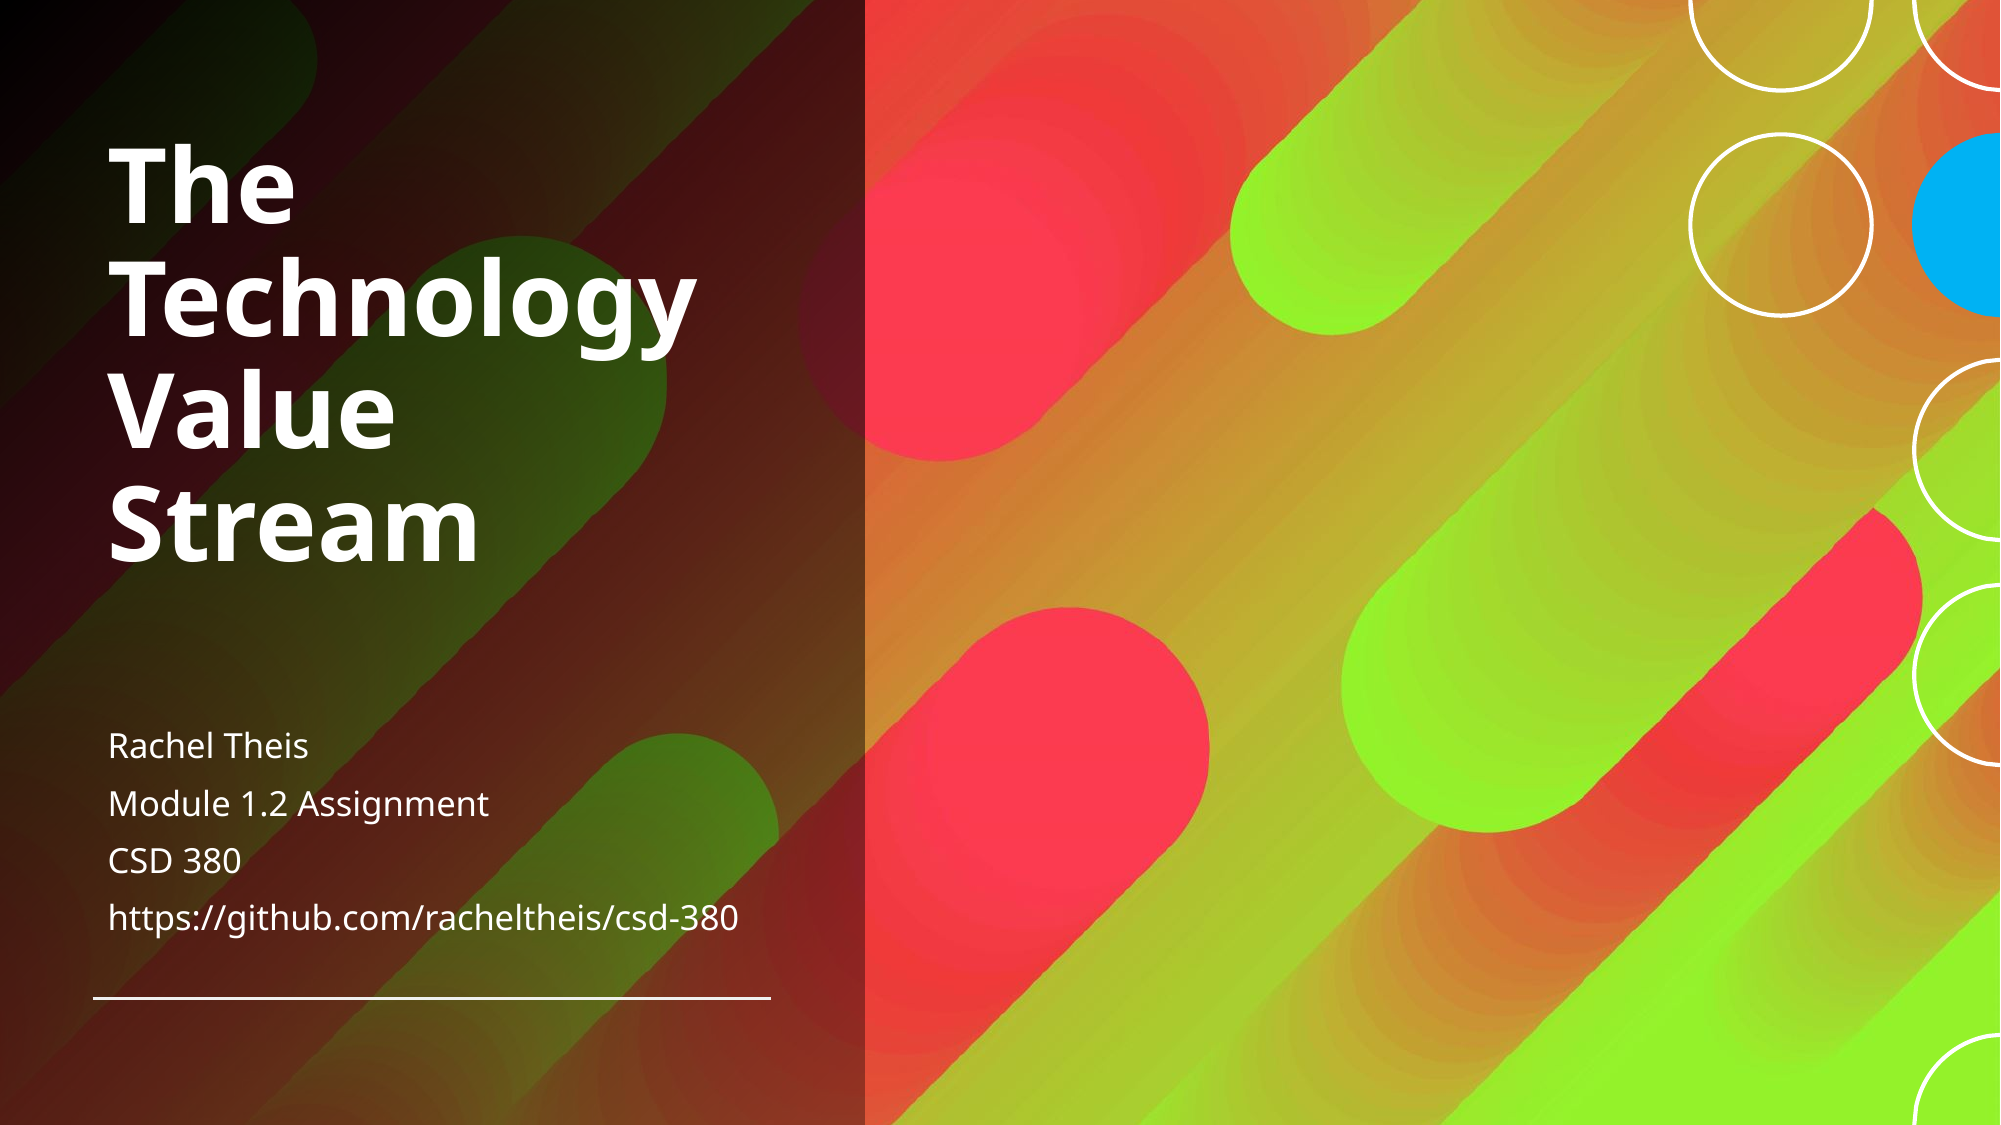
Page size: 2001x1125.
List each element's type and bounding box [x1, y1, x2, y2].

picture [0, 0, 1688, 1125]
text_box [1688, 0, 2000, 1125]
